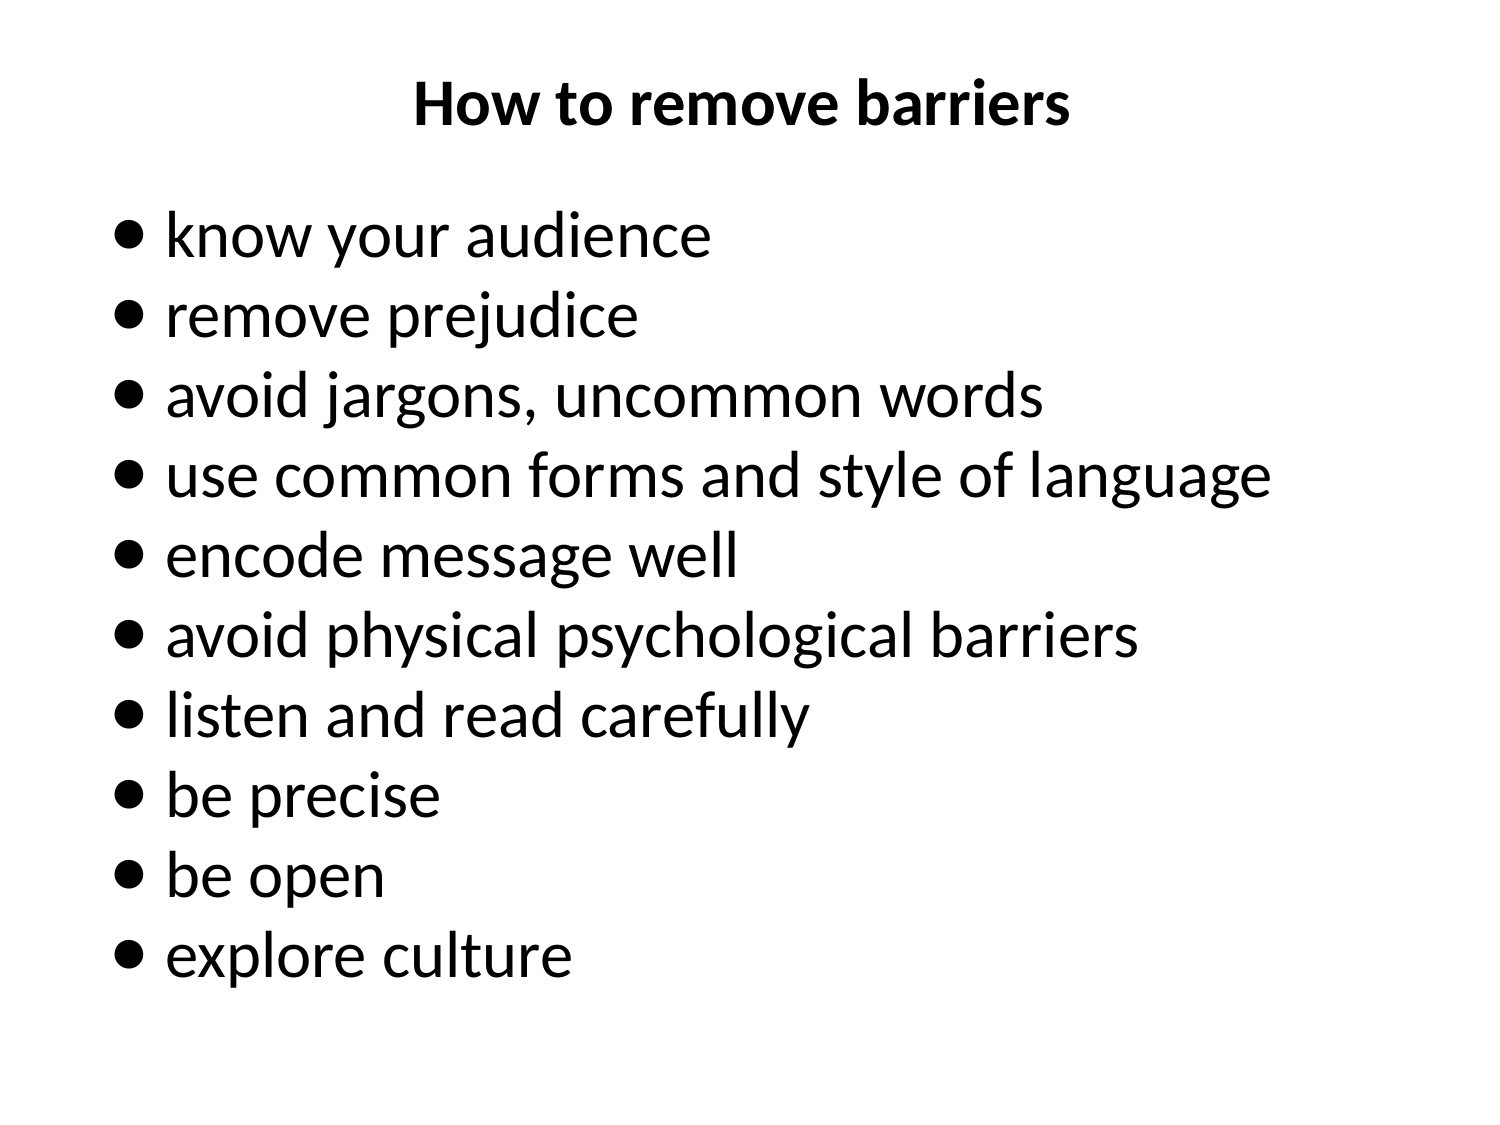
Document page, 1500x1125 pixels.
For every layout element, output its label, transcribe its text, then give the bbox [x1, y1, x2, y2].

title How to remove barriers [75, 45, 1425, 183]
list know your audience remove prejudice avoid jargons, uncommon words use common forms and style of language encode message well avoid physical psychological barriers listen and read carefully be precise be open explore culture [75, 183, 1425, 1005]
